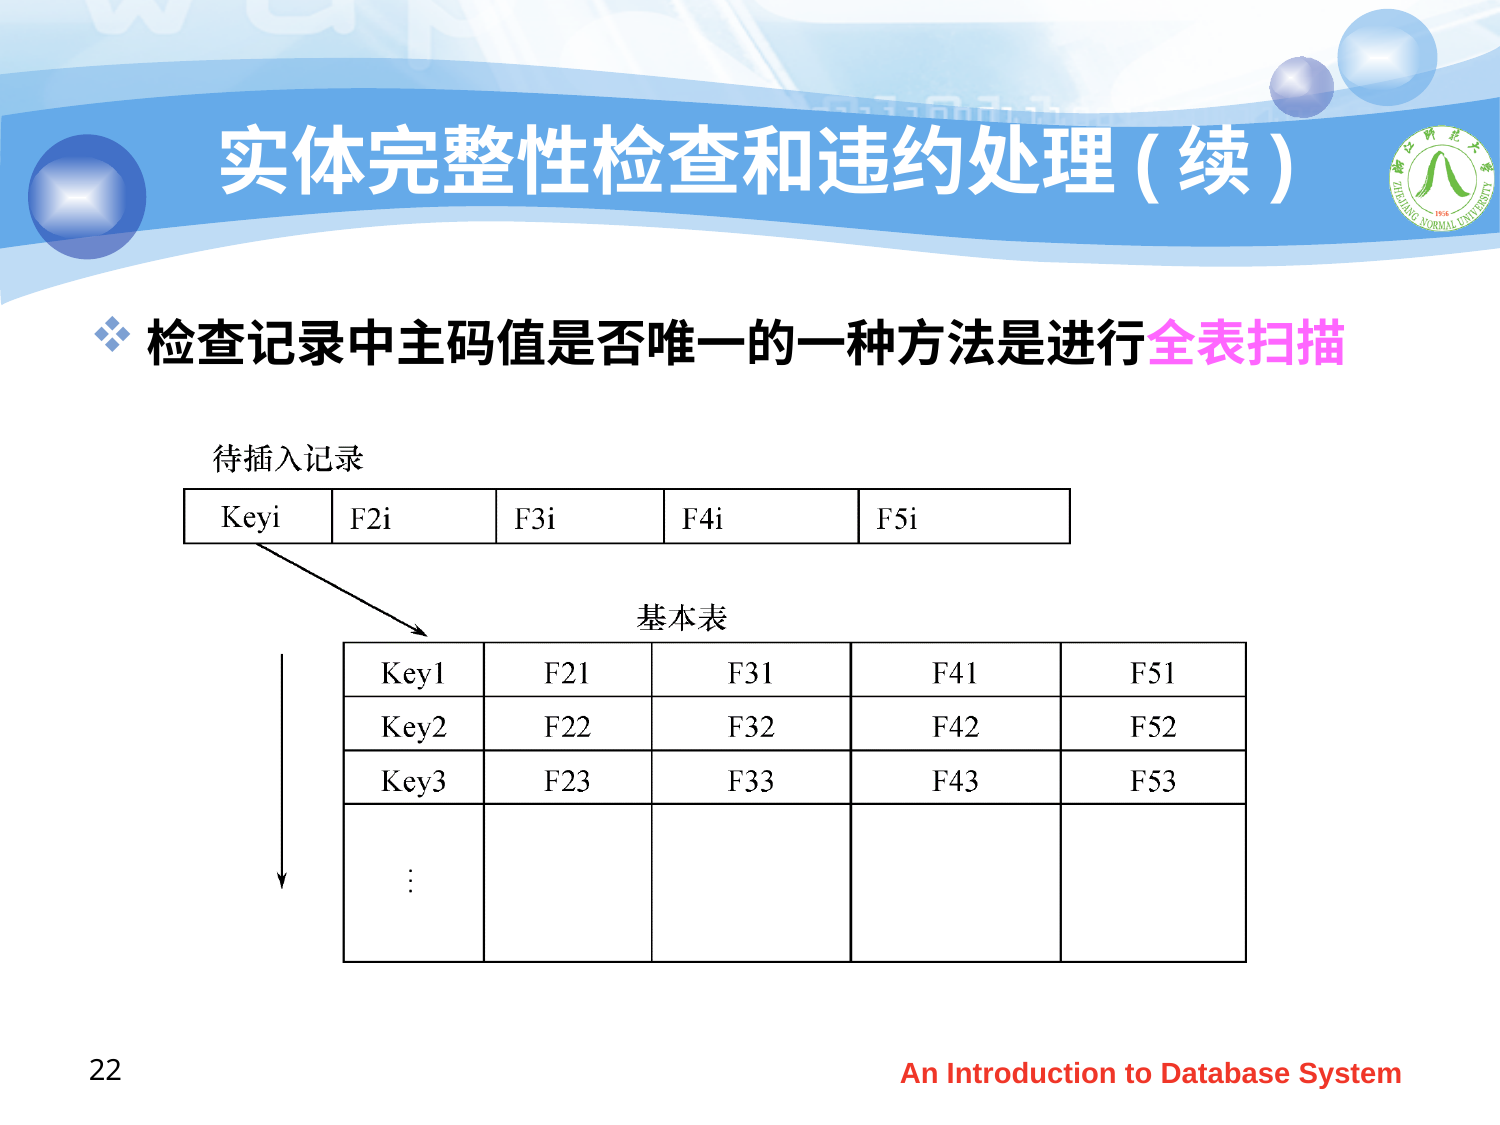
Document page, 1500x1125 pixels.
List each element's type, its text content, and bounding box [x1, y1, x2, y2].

list 检查记录中主码值是否唯一的一种方法是进行全表扫描 [75, 255, 1425, 518]
picture [182, 444, 1247, 963]
slide_number 22 [41, 1023, 138, 1099]
picture [0, 0, 1500, 112]
title 实体完整性检查和违约处理(续) [150, 112, 1363, 205]
footer An Introduction to Database System [856, 1046, 1447, 1100]
picture [1388, 125, 1495, 232]
